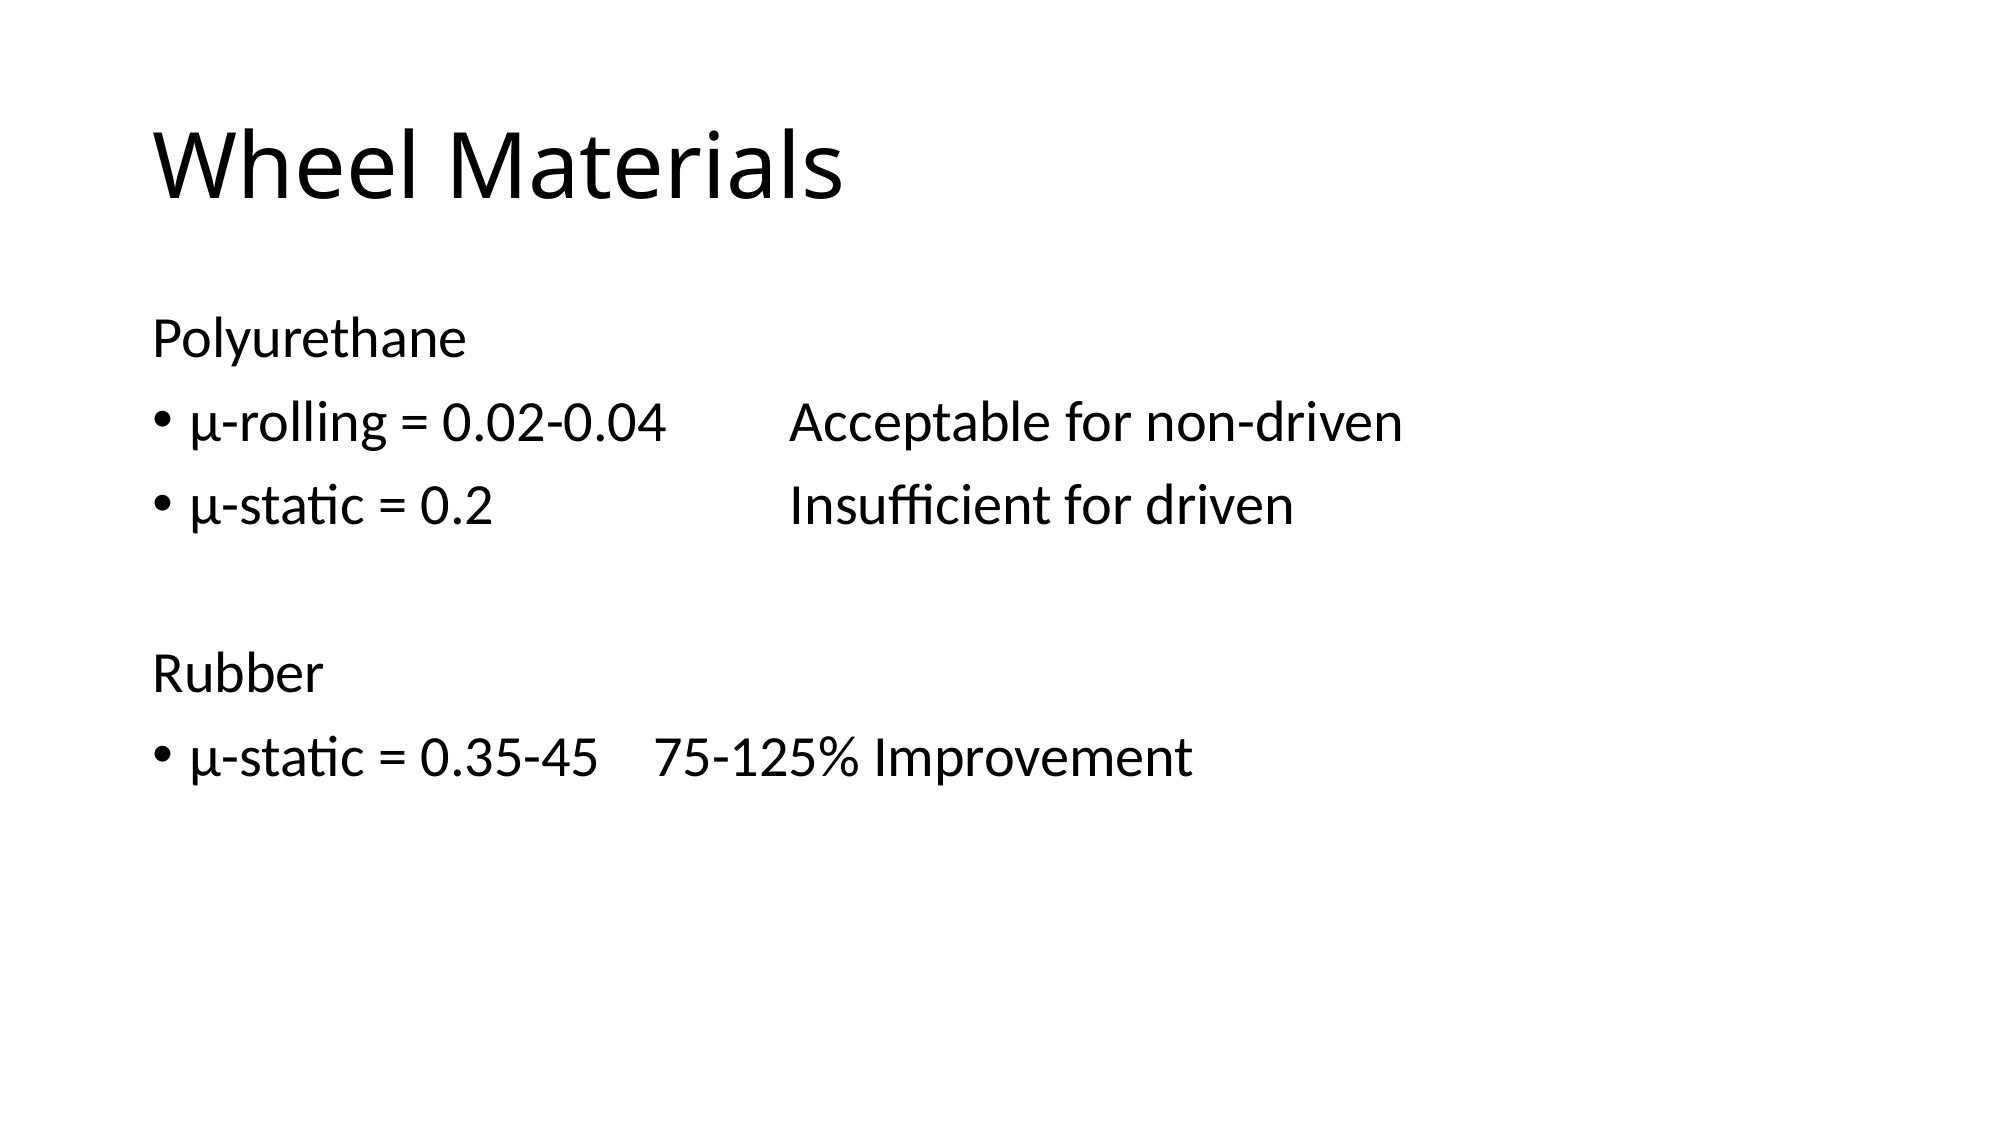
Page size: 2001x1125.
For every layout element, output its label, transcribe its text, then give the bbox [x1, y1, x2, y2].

title Wheel Materials [137, 59, 1863, 278]
list Polyurethane μ-rolling = 0.02-0.04 Acceptable for non-driven μ-static = 0.2 Insufficient for driven Rubber μ-static = 0.35-45 75-125% Improvement [137, 299, 1863, 1014]
